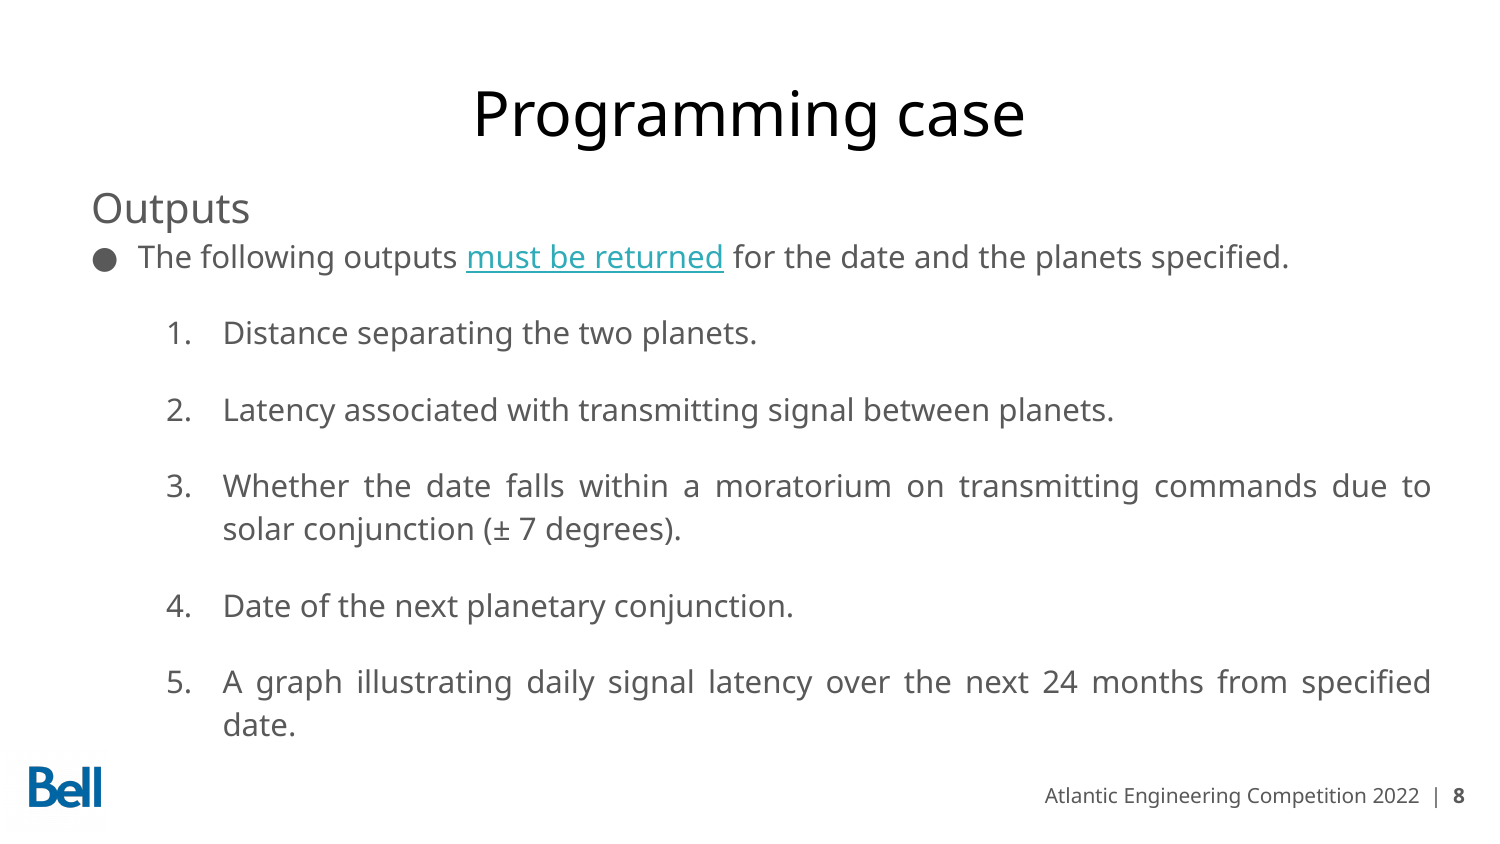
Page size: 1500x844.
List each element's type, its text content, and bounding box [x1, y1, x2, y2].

title Programming case [51, 42, 1449, 159]
picture [1, 744, 108, 835]
slide_number Atlantic Engineering Competition 2022 | 8 [946, 764, 1480, 830]
list Outputs The following outputs must be returned for the date and the planets specified. Distance separating the two planets. Latency associated with transmitting signal between planets. Whether the date falls within a moratorium on transmitting commands due to solar conjunction (± 7 degrees). Date of the next planetary conjunction. A graph illustrating daily signal latency over the next 24 months from specified date. [51, 159, 1449, 771]
